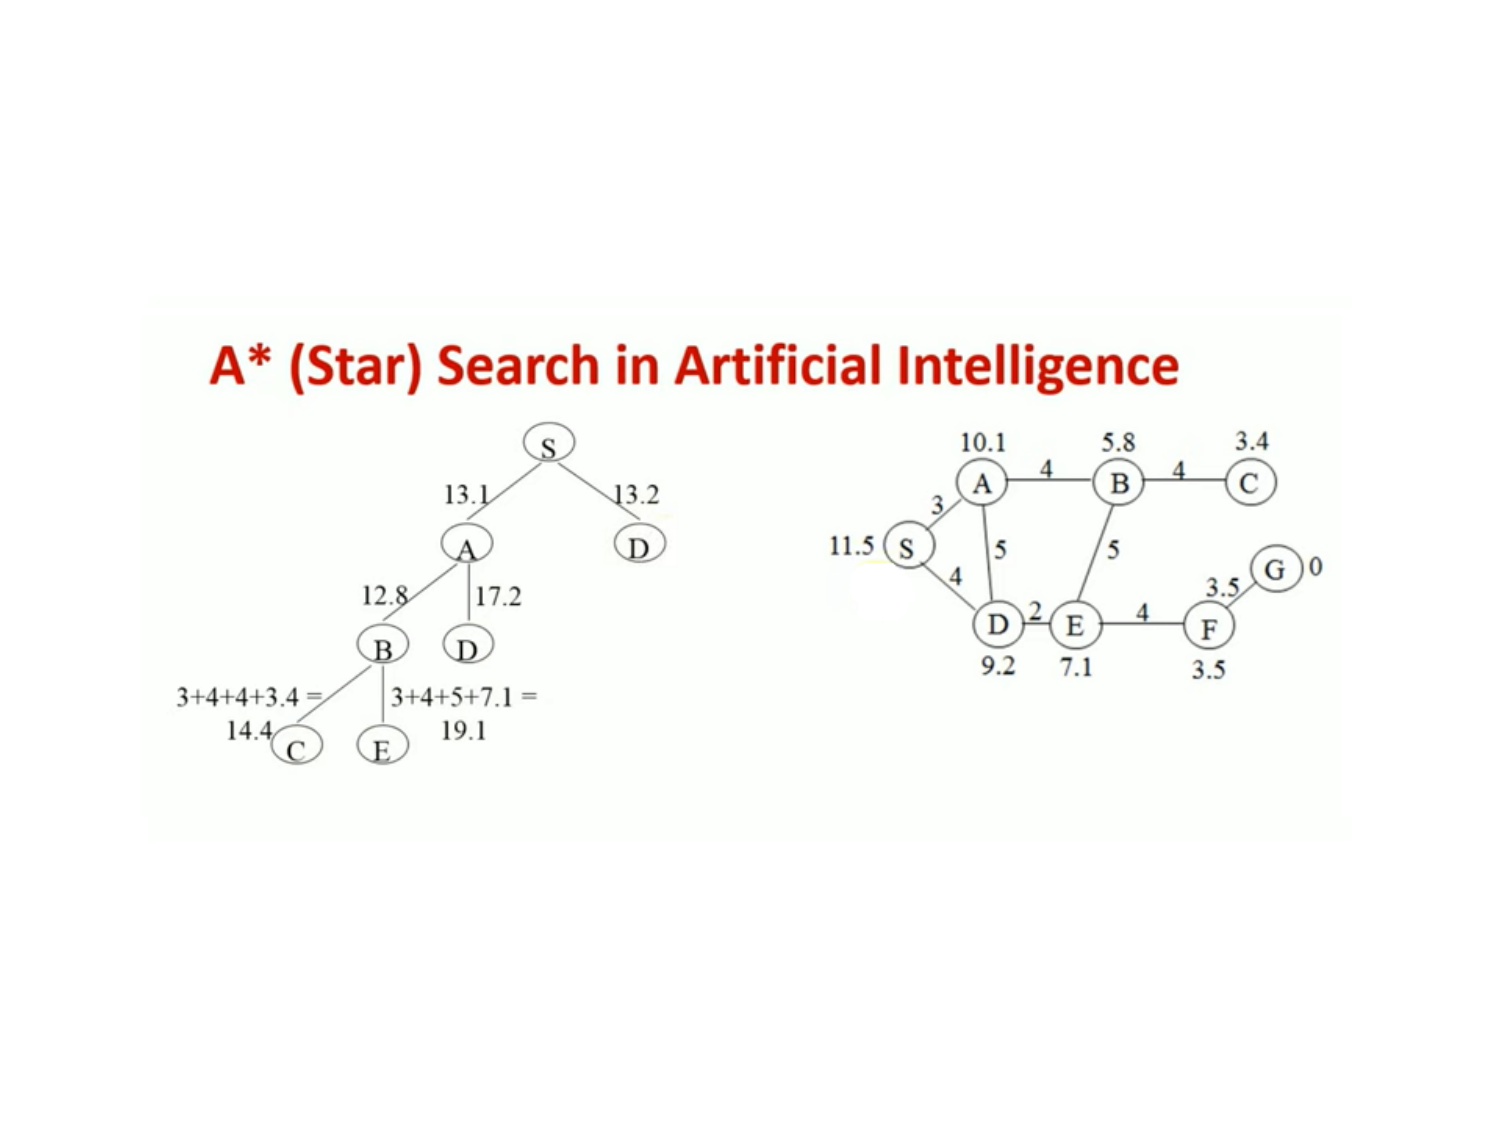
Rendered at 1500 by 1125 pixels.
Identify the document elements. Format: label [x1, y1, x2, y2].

picture [142, 284, 1358, 841]
